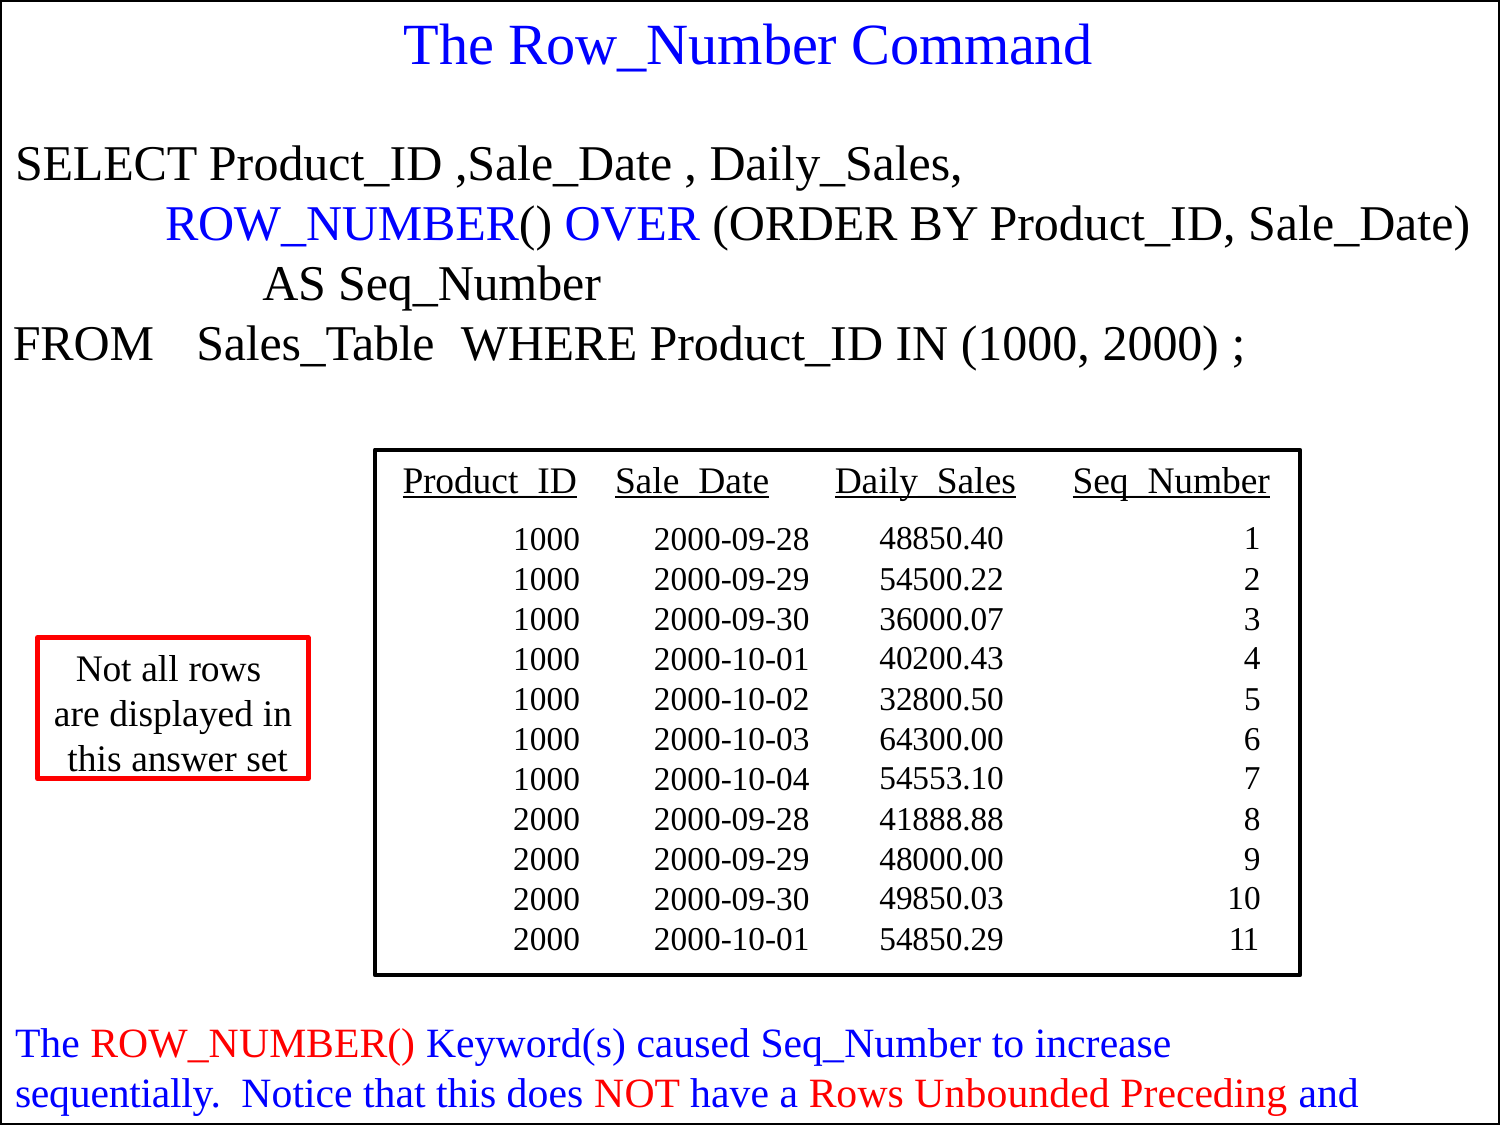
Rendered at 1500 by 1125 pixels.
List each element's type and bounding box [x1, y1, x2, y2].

text_box [12, 1013, 1390, 1125]
text_box [37, 637, 309, 779]
text_box [12, 128, 1477, 371]
title [401, 3, 1099, 194]
text_box [375, 449, 1300, 975]
